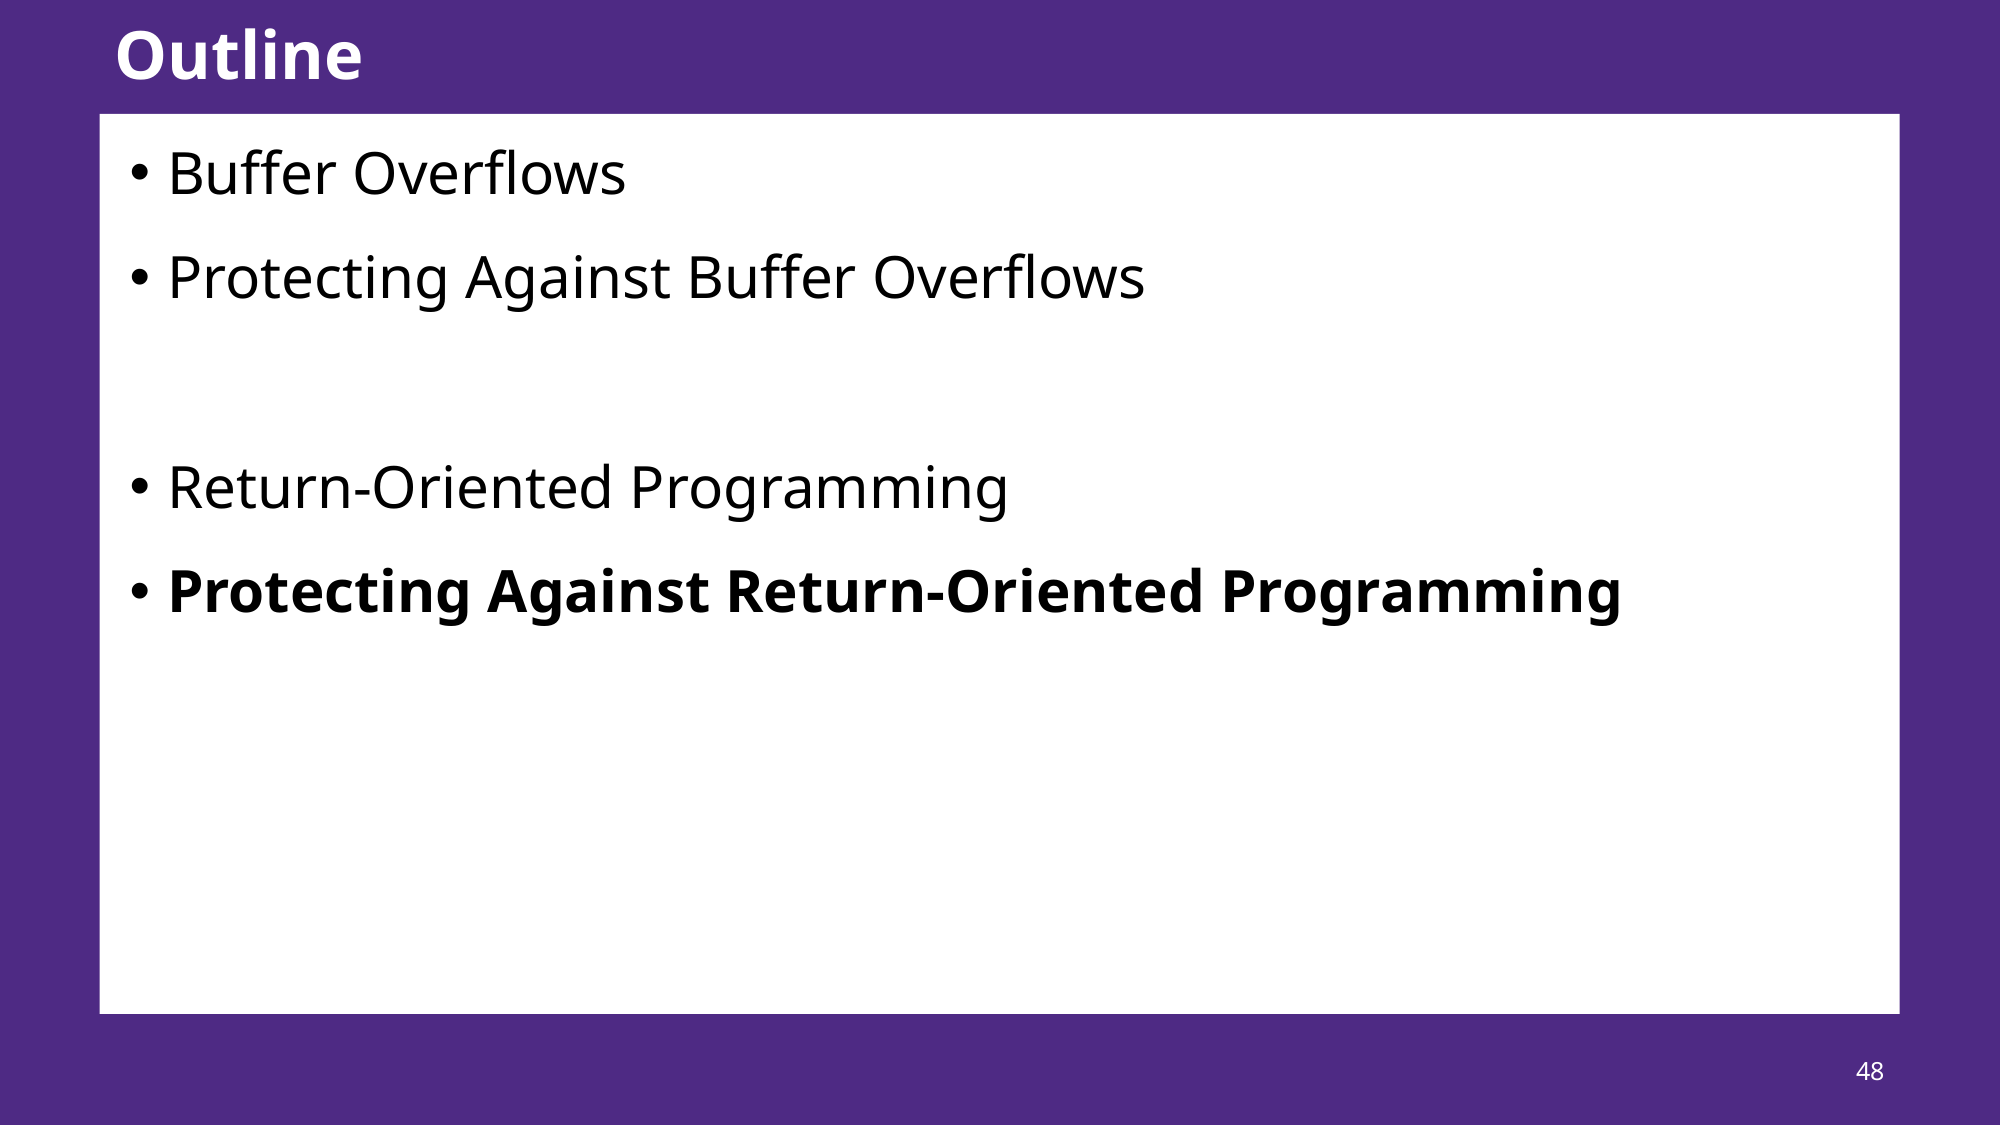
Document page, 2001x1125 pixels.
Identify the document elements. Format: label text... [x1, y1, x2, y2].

slide_number 48 [1749, 1042, 1900, 1103]
list Buffer Overflows Protecting Against Buffer Overflows Return-Oriented Programming Protecting Against Return-Oriented Programming [99, 114, 1900, 1014]
title Outline [99, 1, 1900, 114]
